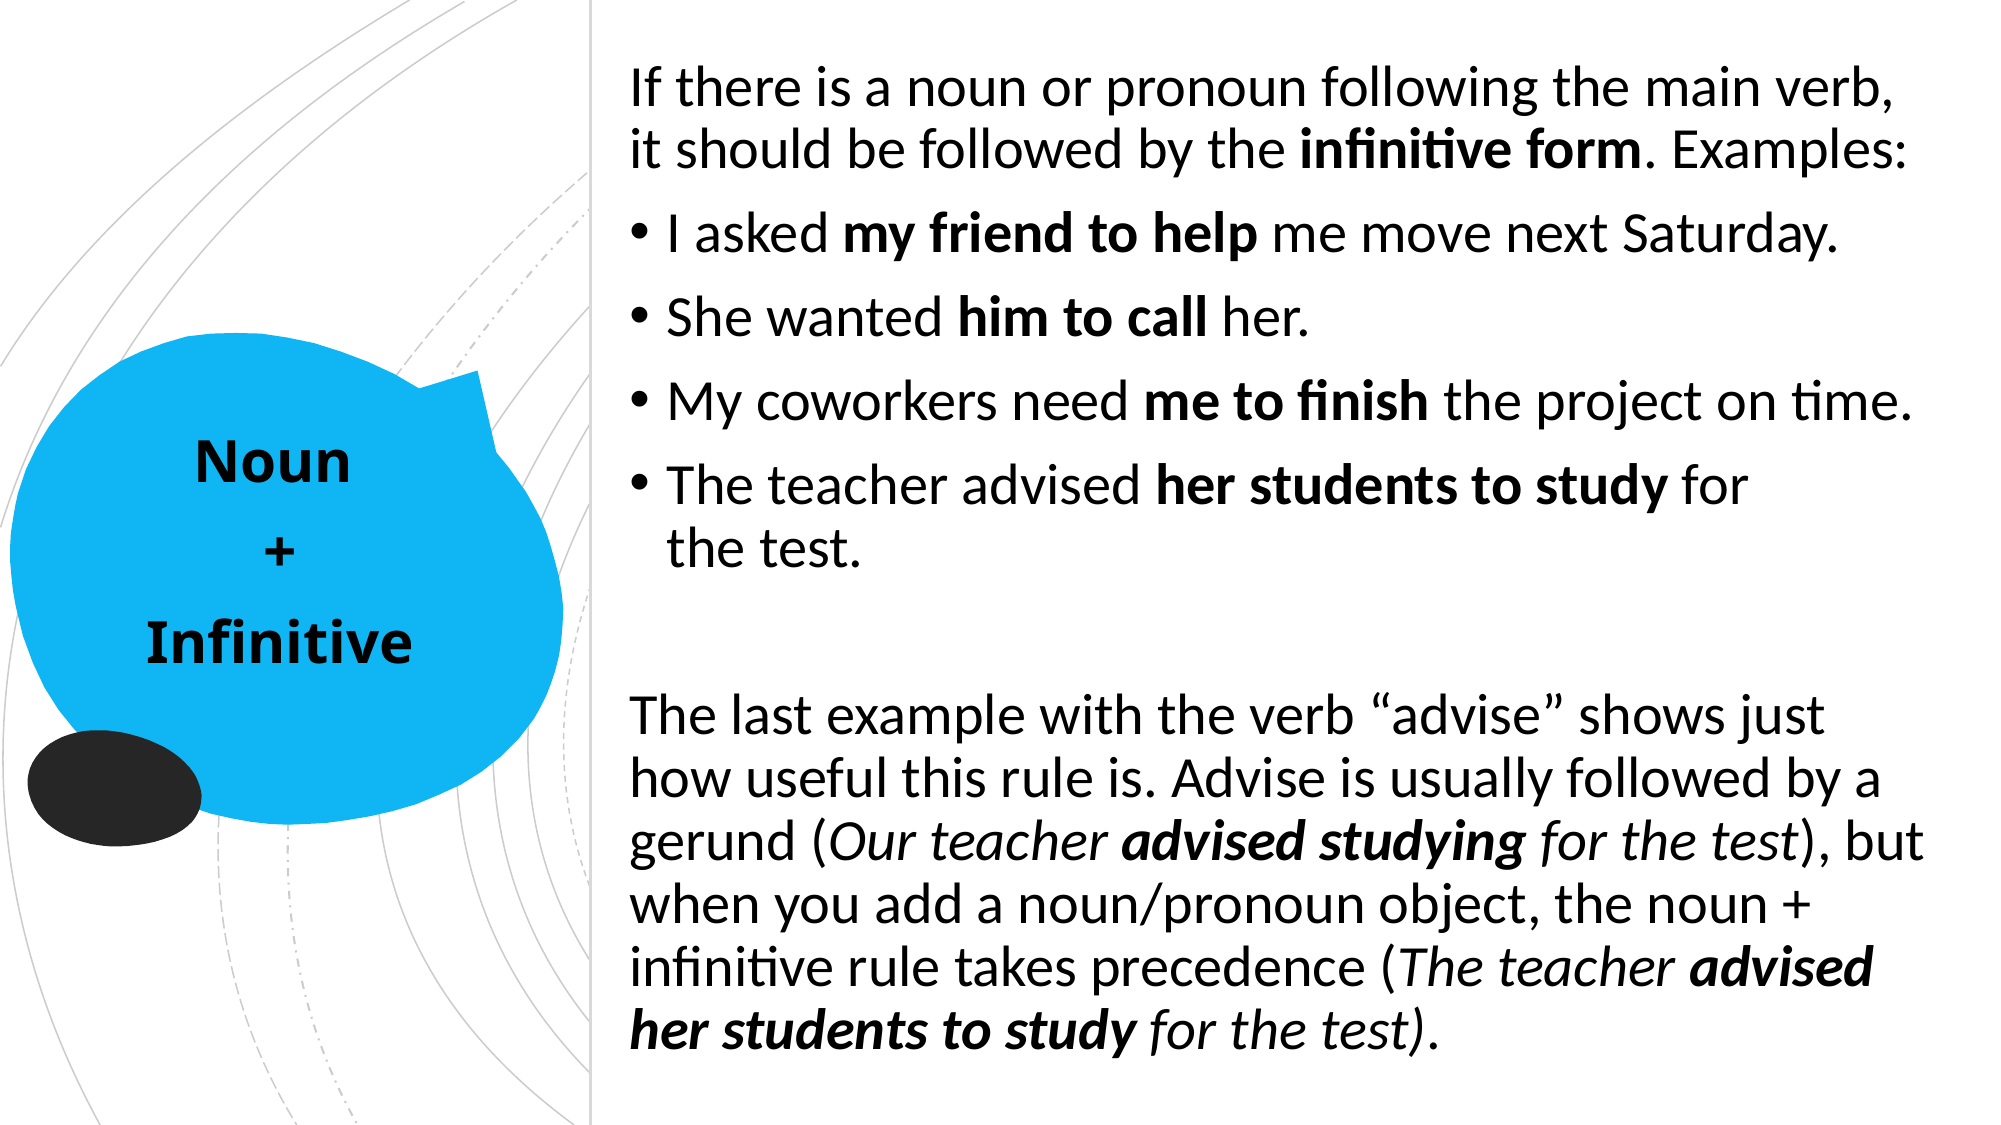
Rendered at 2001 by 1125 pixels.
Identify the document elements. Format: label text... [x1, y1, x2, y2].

list Noun + Infinitive [48, 416, 513, 793]
list If there is a noun or pronoun following the main verb, it should be followed by the infinitive form. Examples: I asked my friend to help me move next Saturday. She wanted him to call her. My coworkers need me to finish the project on time. The teacher advised her students to study for the test. The last example with the verb “advise” shows just how useful this rule is. Advise is usually followed by a gerund (Our teacher advised studying for the test), but when you add a noun/pronoun object, the noun + infinitive rule takes precedence (The teacher advised her students to study for the test). [614, 48, 1952, 1050]
